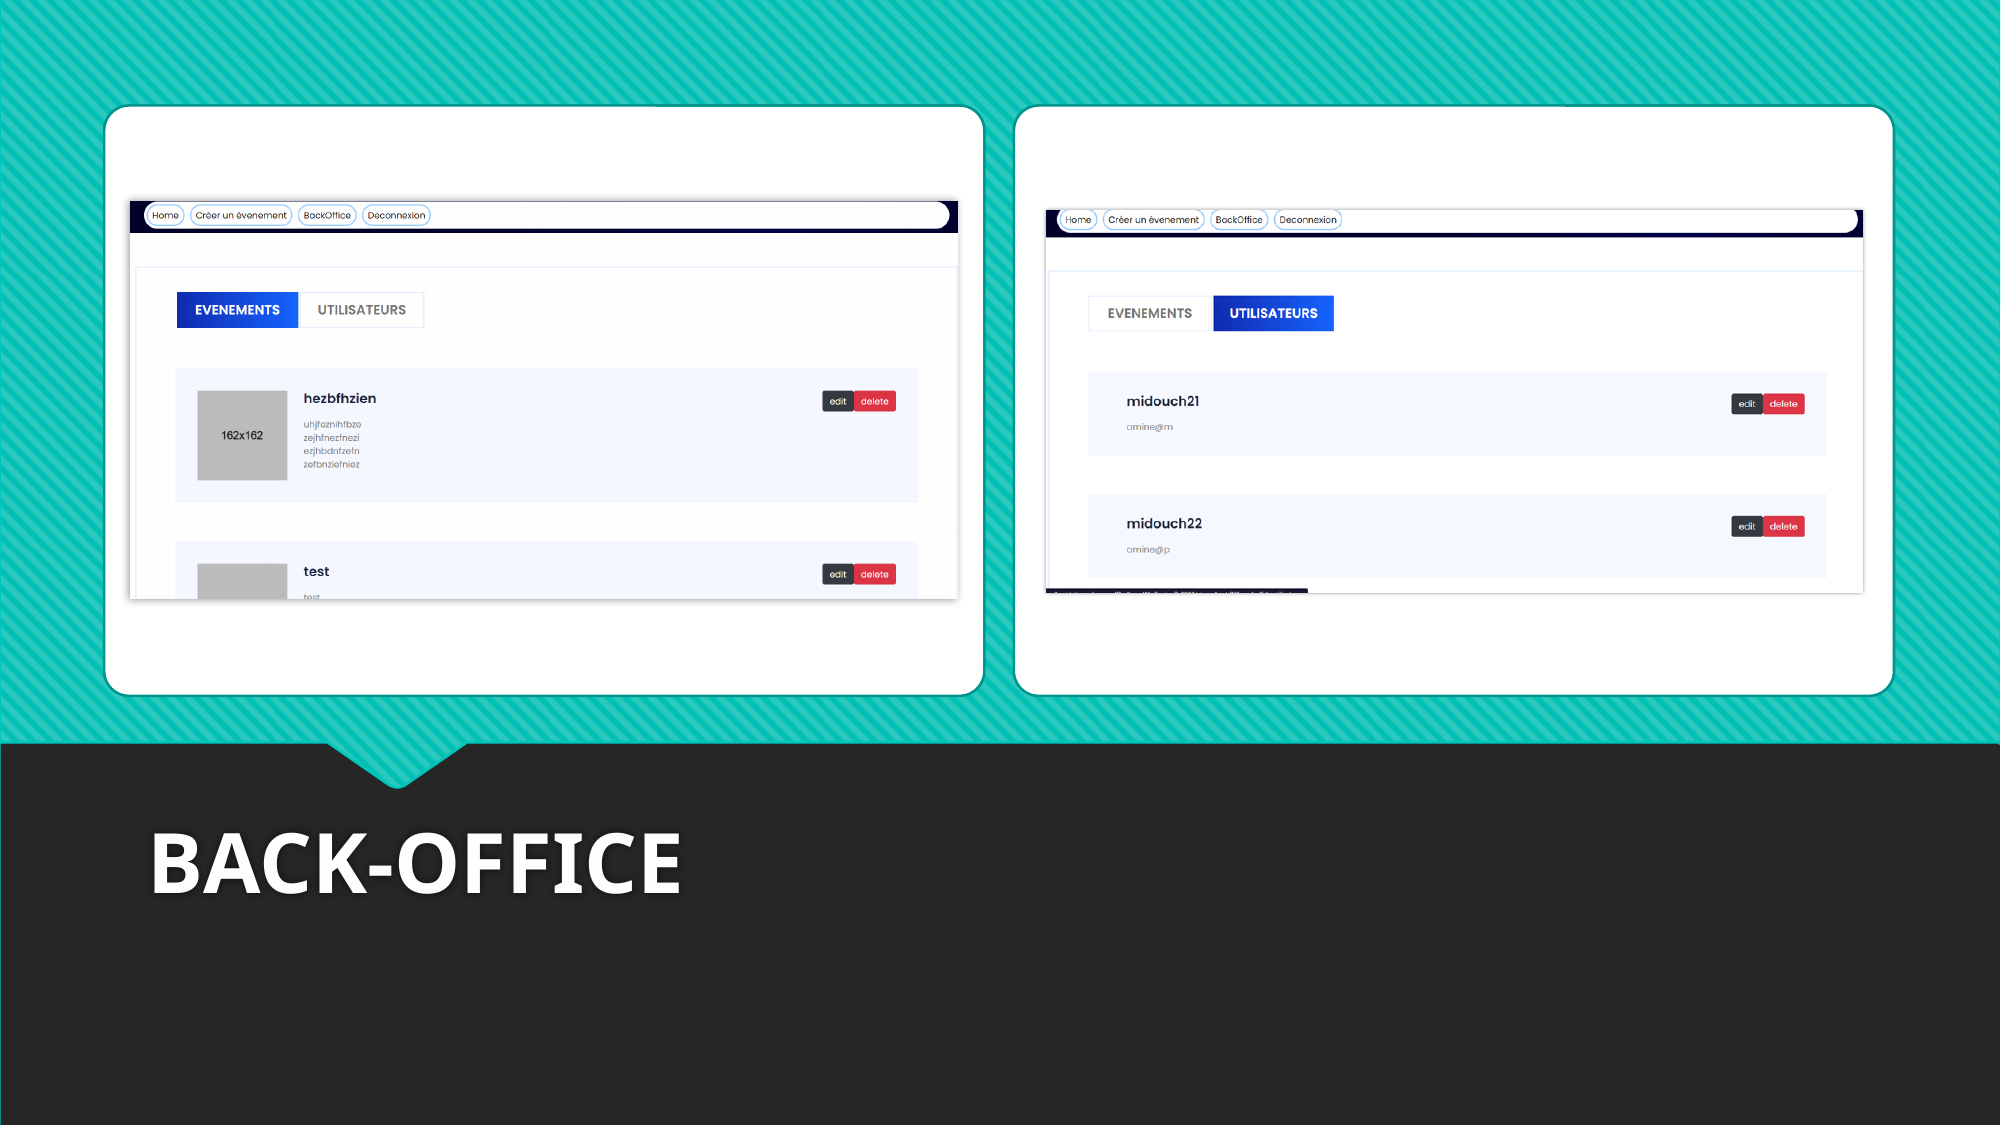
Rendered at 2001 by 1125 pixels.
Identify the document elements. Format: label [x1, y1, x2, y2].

picture [1039, 203, 1868, 598]
text_box [0, 0, 2000, 742]
text_box [1012, 104, 1896, 698]
text_box [0, 742, 2000, 1125]
list [129, 201, 958, 599]
text_box [102, 104, 986, 698]
